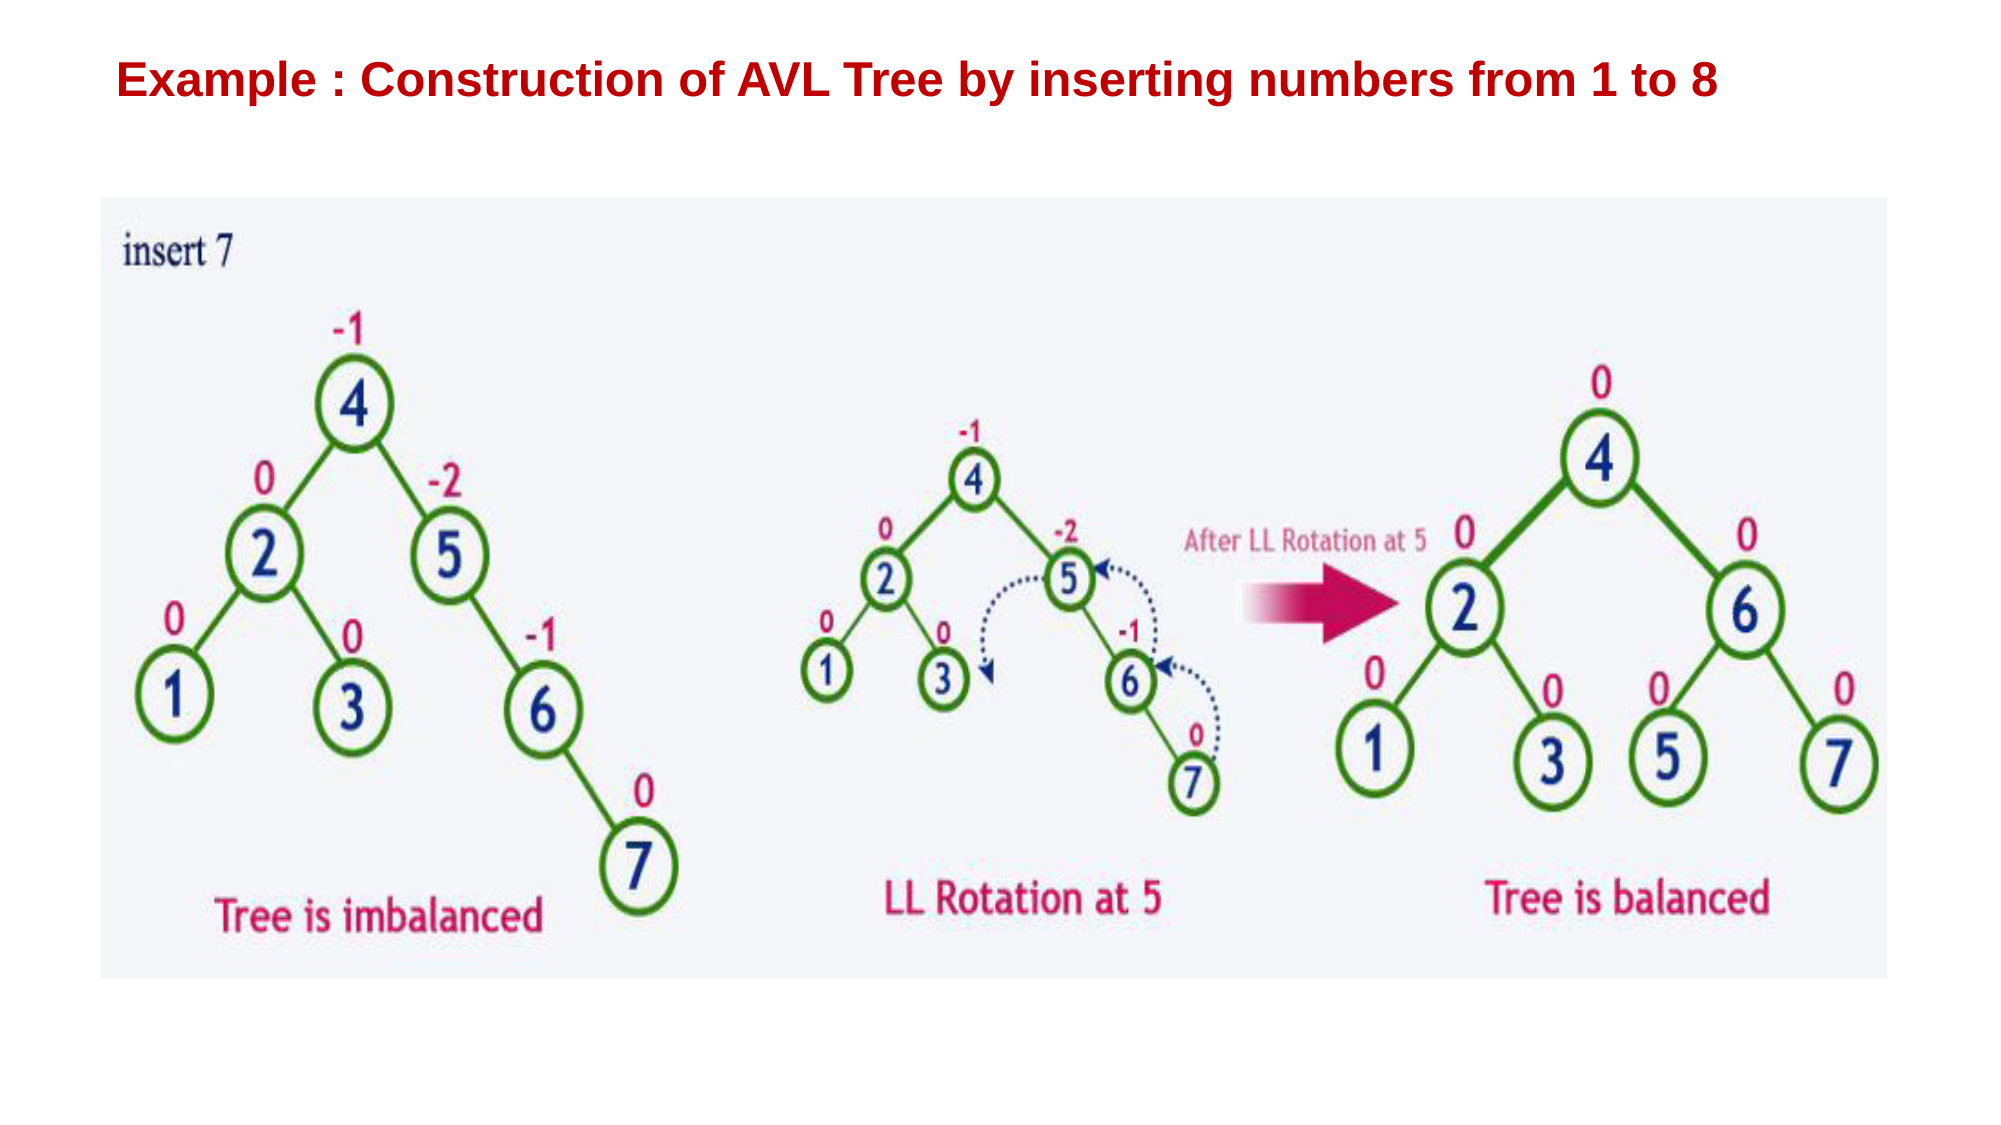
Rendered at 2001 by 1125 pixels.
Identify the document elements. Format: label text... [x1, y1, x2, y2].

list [100, 197, 1888, 978]
title Example : Construction of AVL Tree by inserting numbers from 1 to 8 [100, 28, 1888, 134]
